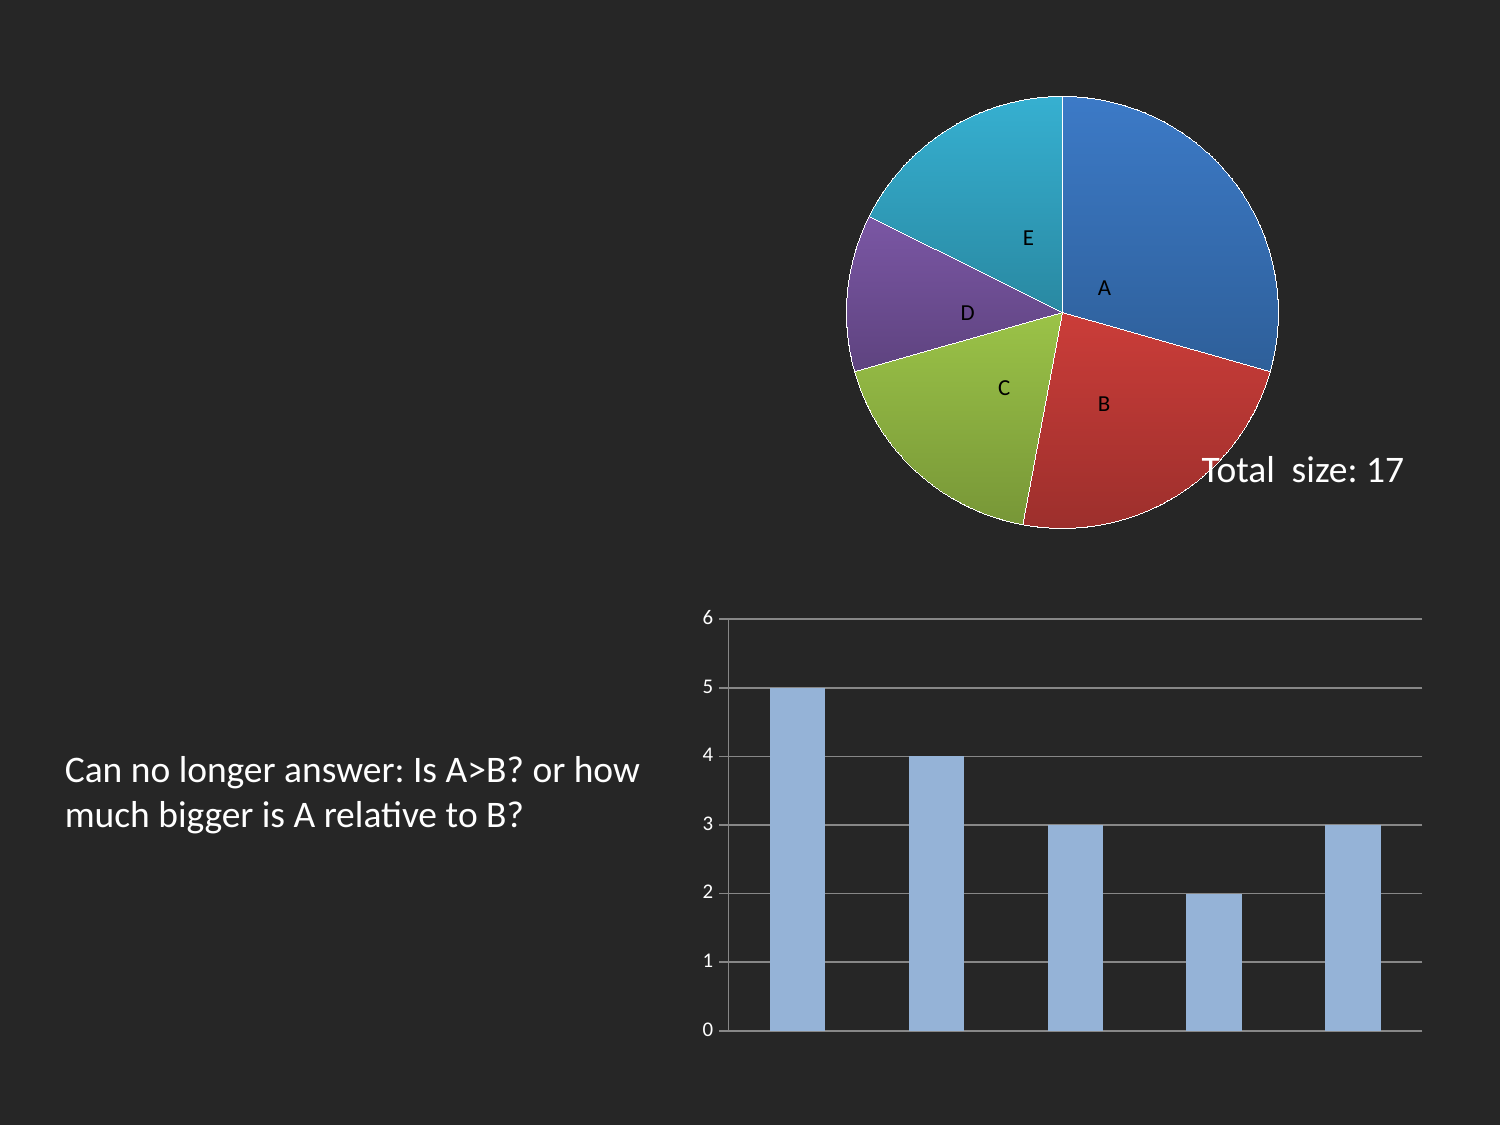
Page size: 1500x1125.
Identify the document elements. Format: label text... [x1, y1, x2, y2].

chart [687, 87, 1438, 538]
chart [687, 599, 1438, 1051]
text_box Can no longer answer: Is A>B? or how much bigger is A relative to B? [50, 737, 682, 843]
